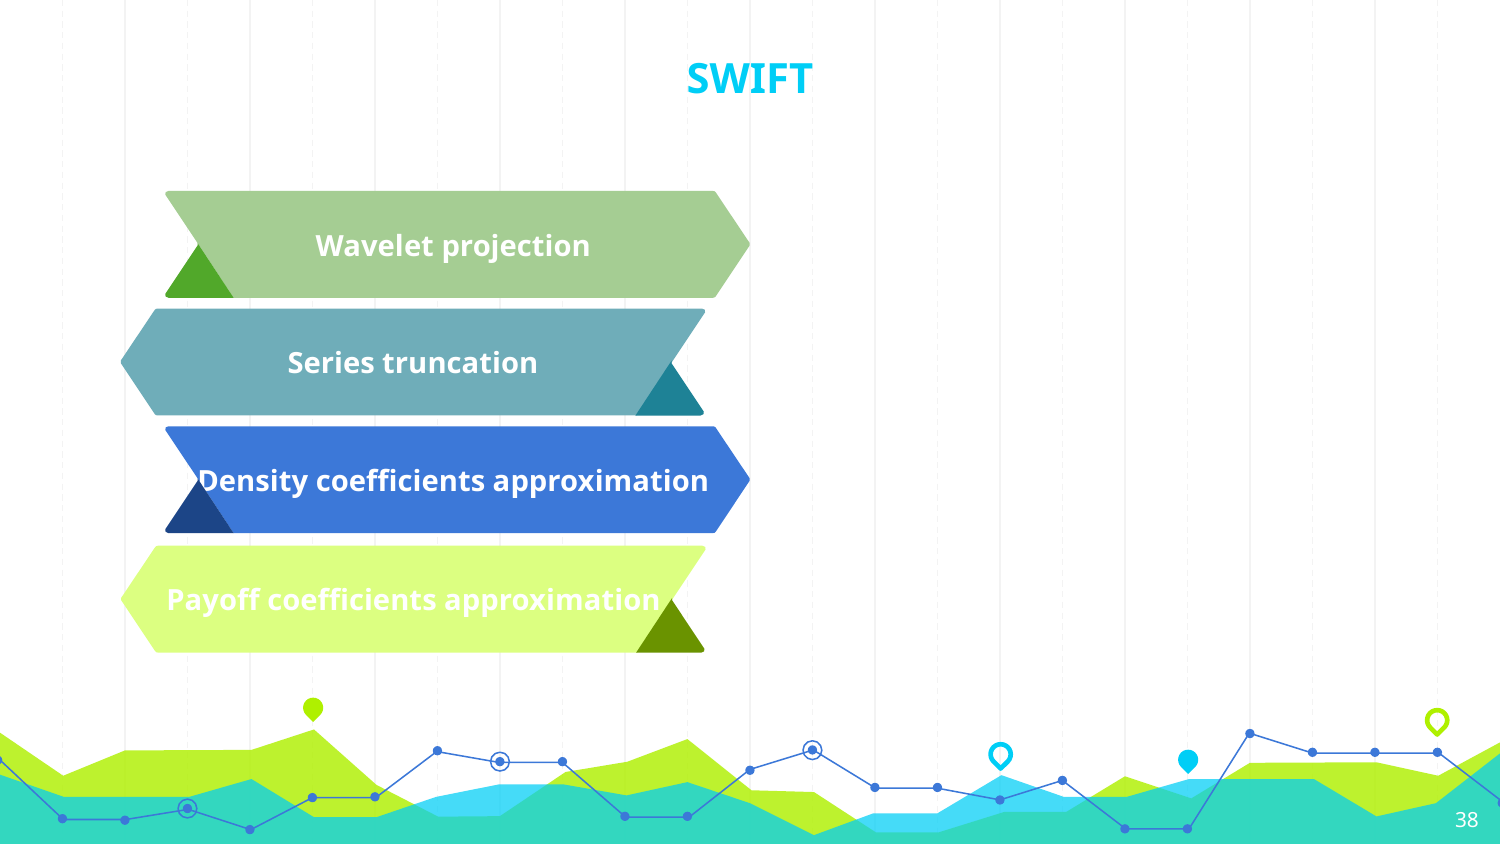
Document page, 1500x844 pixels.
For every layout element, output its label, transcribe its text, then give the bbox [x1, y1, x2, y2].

text_box Wavelet projection [165, 190, 750, 298]
text_box [636, 597, 705, 653]
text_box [164, 425, 751, 534]
text_box [165, 243, 234, 298]
slide_number 38 [1403, 791, 1494, 844]
title SWIFT [176, 0, 1324, 118]
text_box Series truncation [120, 308, 706, 416]
text_box Payoff coefficients approximation [121, 545, 706, 653]
text_box [635, 360, 704, 416]
